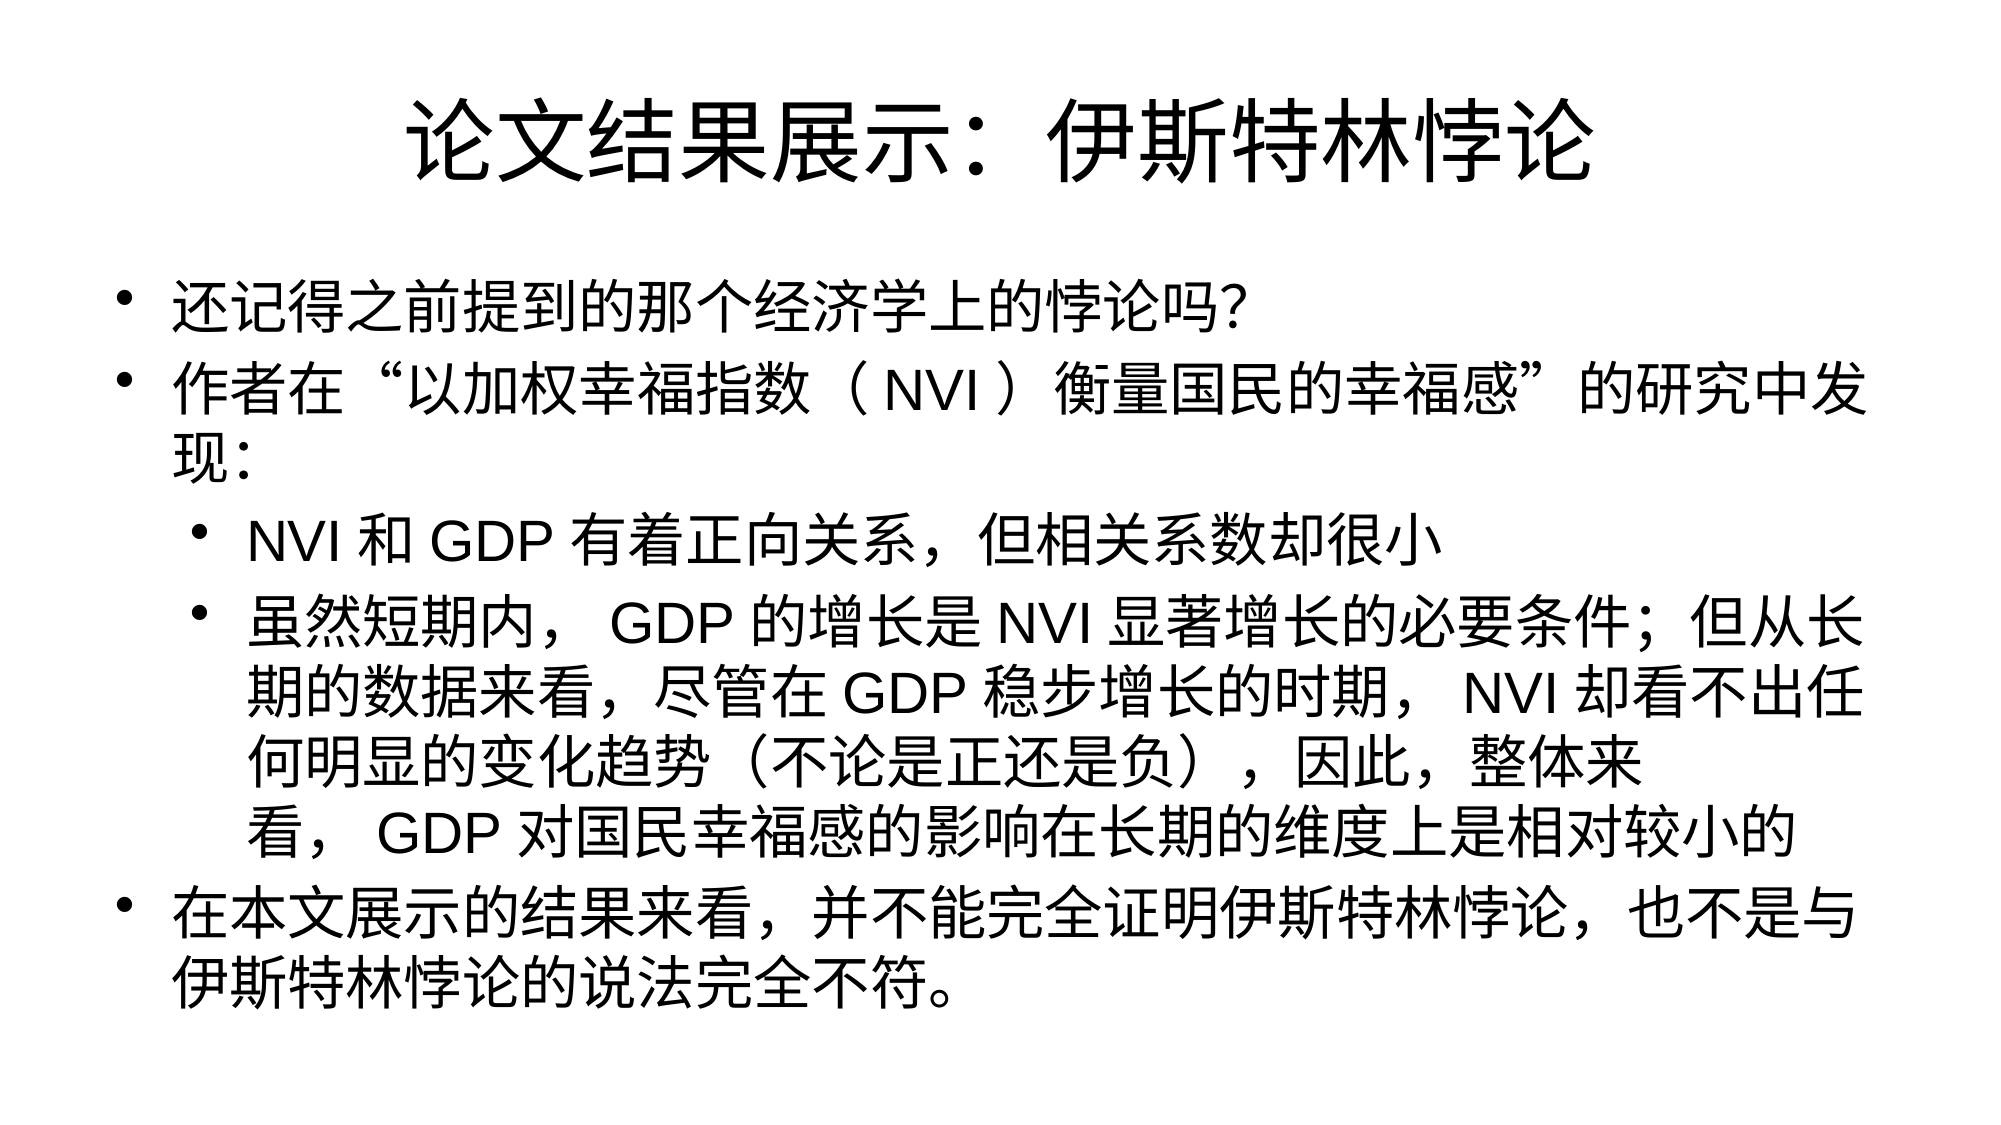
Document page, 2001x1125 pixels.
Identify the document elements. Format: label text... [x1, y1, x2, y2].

list 还记得之前提到的那个经济学上的悖论吗？ 作者在“以加权幸福指数（NVI）衡量国民的幸福感”的研究中发现： NVI和GDP有着正向关系，但相关系数却很小 虽然短期内，GDP的增长是NVI显著增长的必要条件；但从长期的数据来看，尽管在GDP稳步增长的时期，NVI却看不出任何明显的变化趋势（不论是正还是负），因此，整体来看，GDP对国民幸福感的影响在长期的维度上是相对较小的 在本文展示的结果来看，并不能完全证明伊斯特林悖论，也不是与伊斯特林悖论的说法完全不符。 [99, 262, 1901, 1006]
title 论文结果展示：伊斯特林悖论 [99, 44, 1901, 233]
